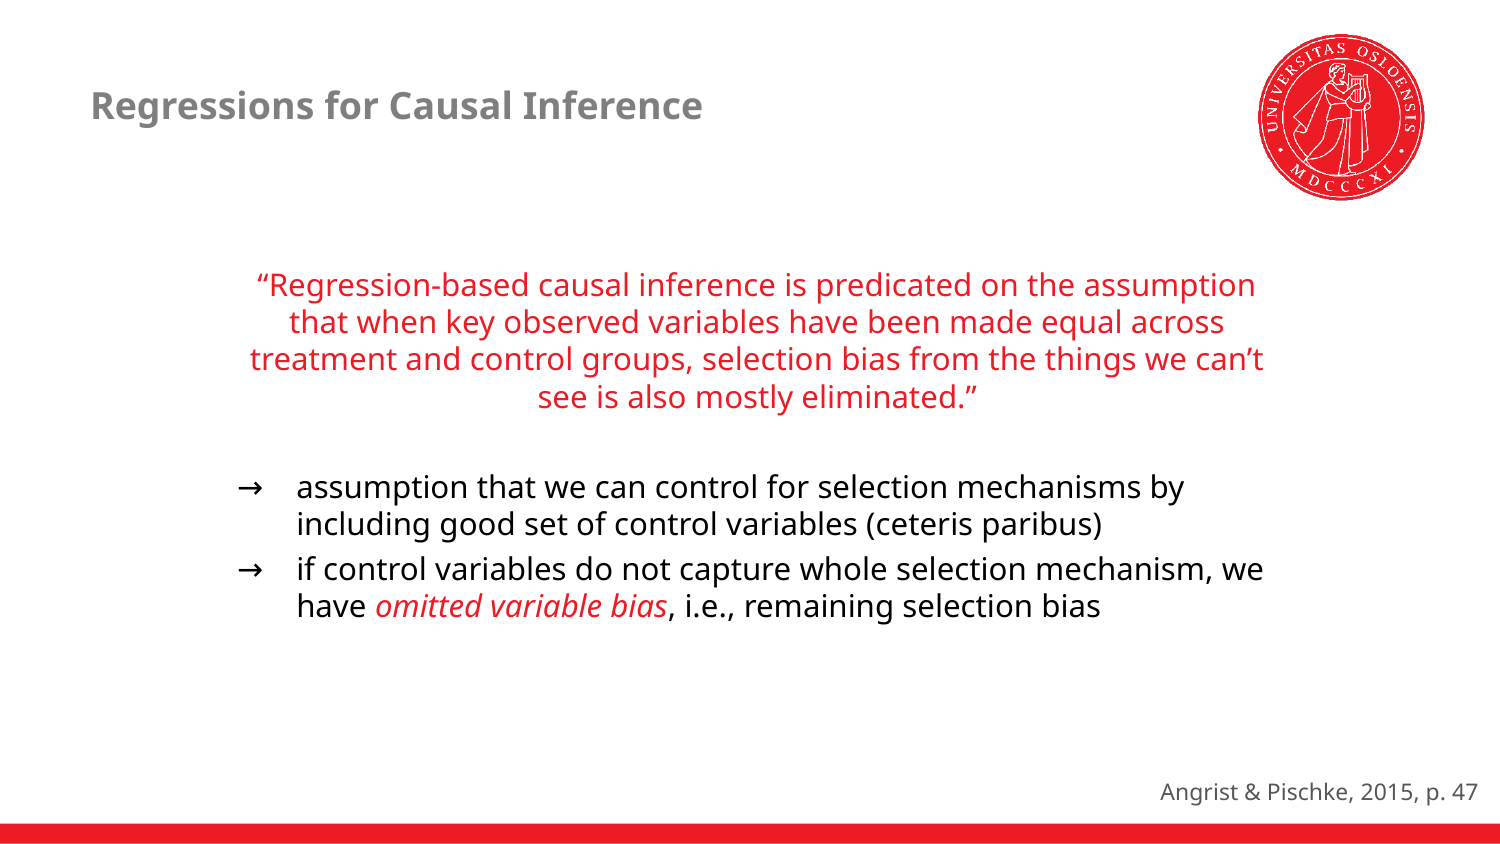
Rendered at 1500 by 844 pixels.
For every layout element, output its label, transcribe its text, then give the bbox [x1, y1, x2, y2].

picture [1257, 33, 1425, 201]
list “Regression-based causal inference is predicated on the assumption that when key observed variables have been made equal across treatment and control groups, selection bias from the things we can’t see is also mostly eliminated.” → assumption that we can control for selection mechanisms by including good set of control variables (ceteris paribus) → if control variables do not capture whole selection mechanism, we have omitted variable bias, i.e., remaining selection bias [222, 257, 1293, 754]
title Regressions for Causal Inference [75, 33, 1223, 175]
text_box Angrist & Pischke, 2015, p. 47 [1007, 764, 1500, 820]
